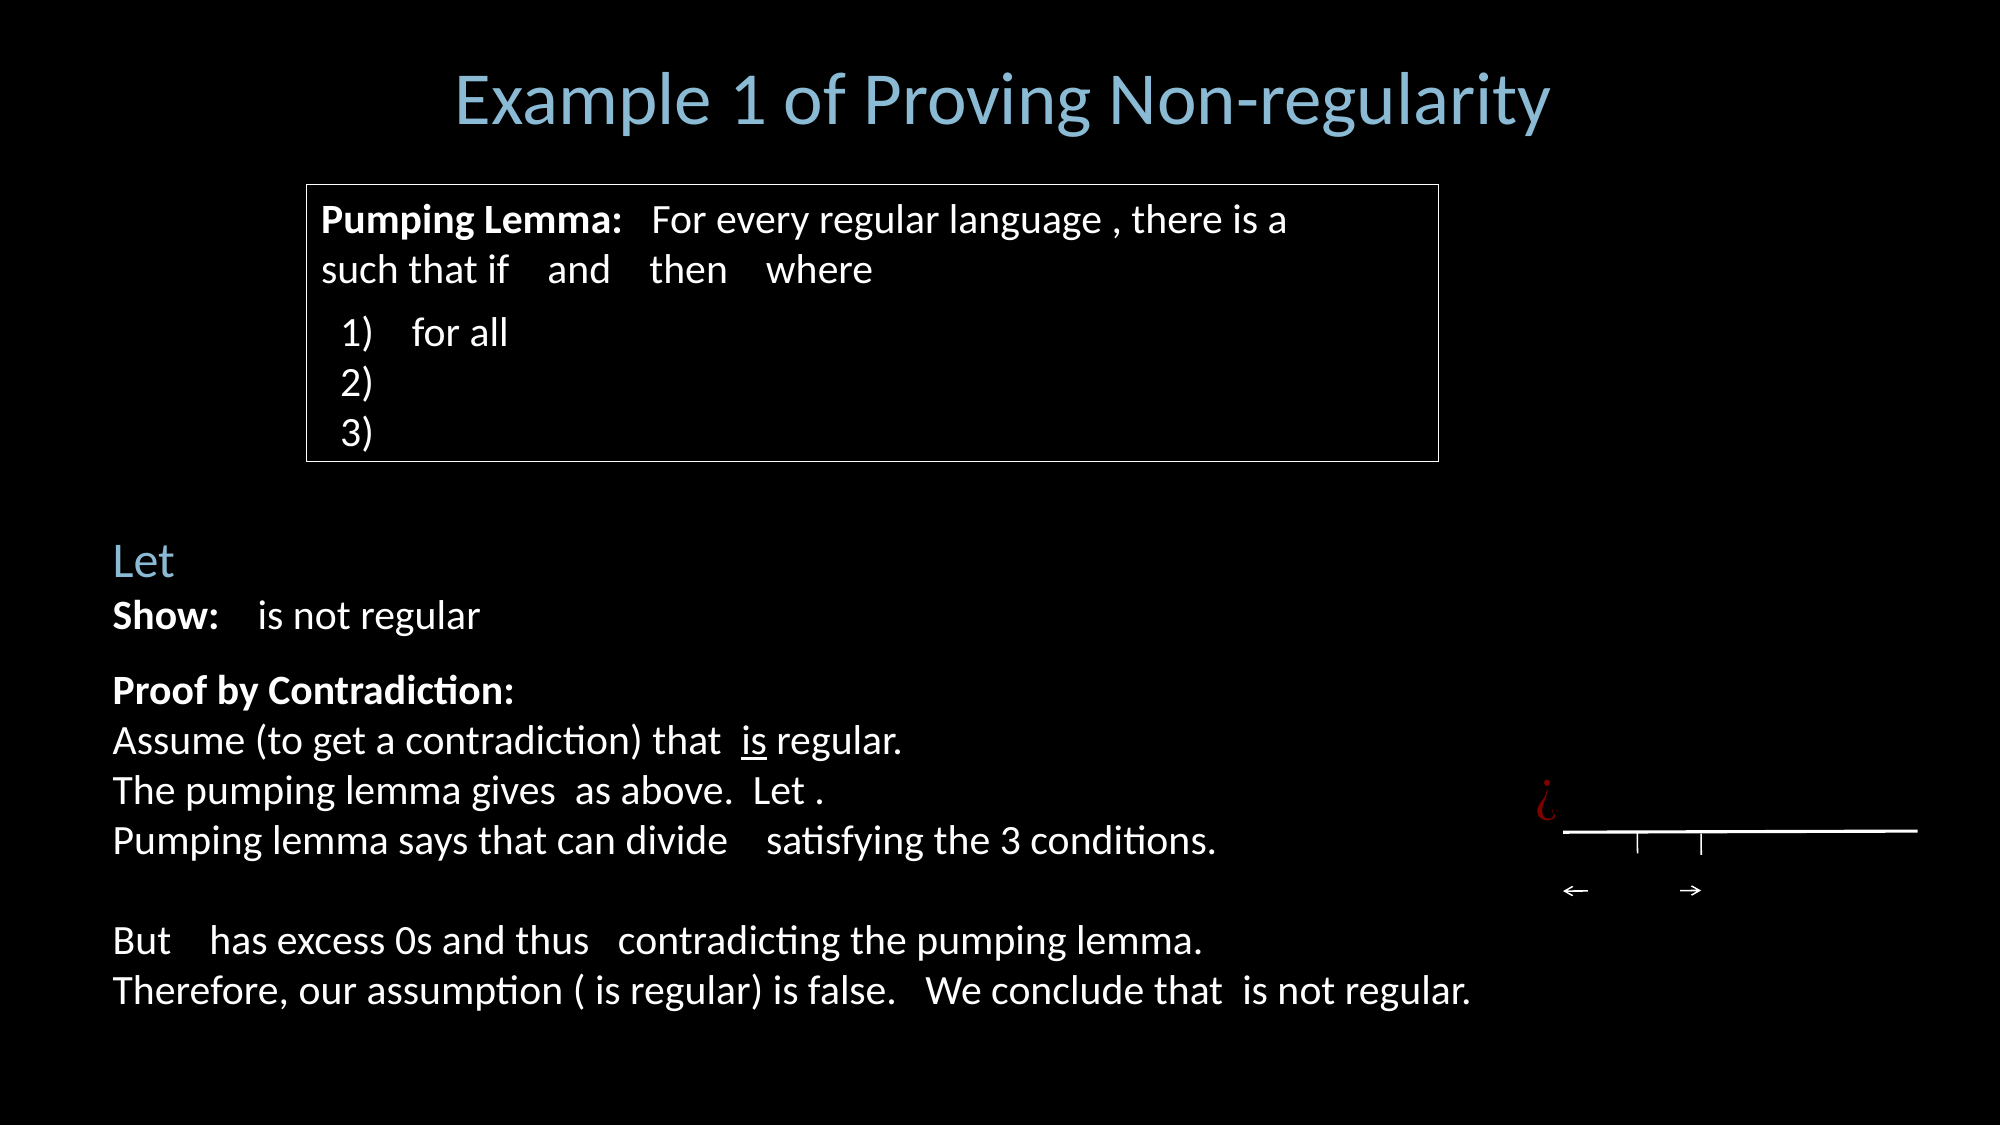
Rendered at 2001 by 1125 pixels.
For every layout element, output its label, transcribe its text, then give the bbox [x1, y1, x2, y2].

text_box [1562, 835, 1918, 914]
text_box Example 1 of Proving Non-regularity [309, 42, 1698, 147]
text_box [1456, 768, 1931, 835]
